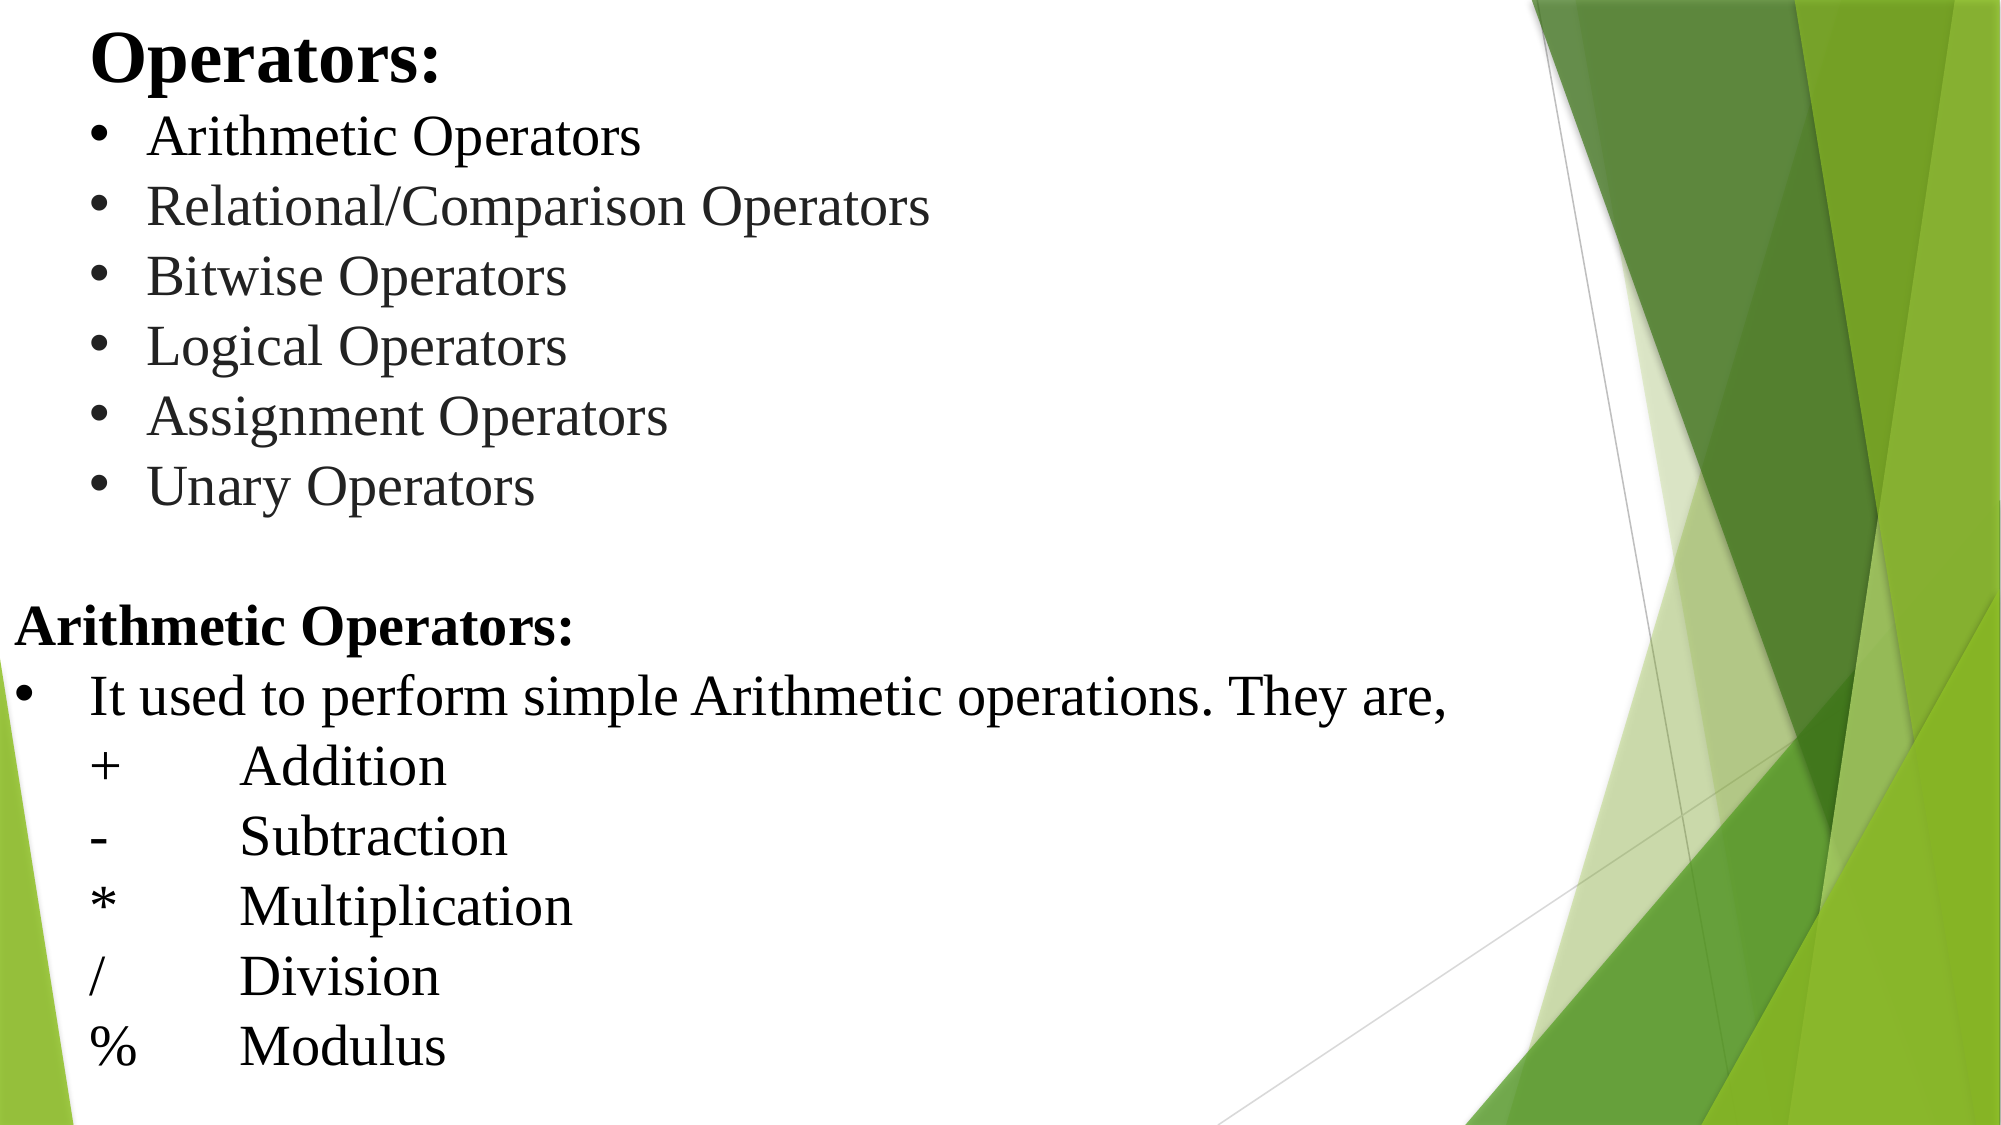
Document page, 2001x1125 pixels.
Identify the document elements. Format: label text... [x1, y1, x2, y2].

text_box Operators: Arithmetic Operators Relational/Comparison Operators Bitwise Operators Logical Operators Assignment Operators Unary Operators Arithmetic Operators: It used to perform simple Arithmetic operations. They are, + Addition - Subtraction * Multiplication / Division % Modulus [0, 0, 2000, 1125]
